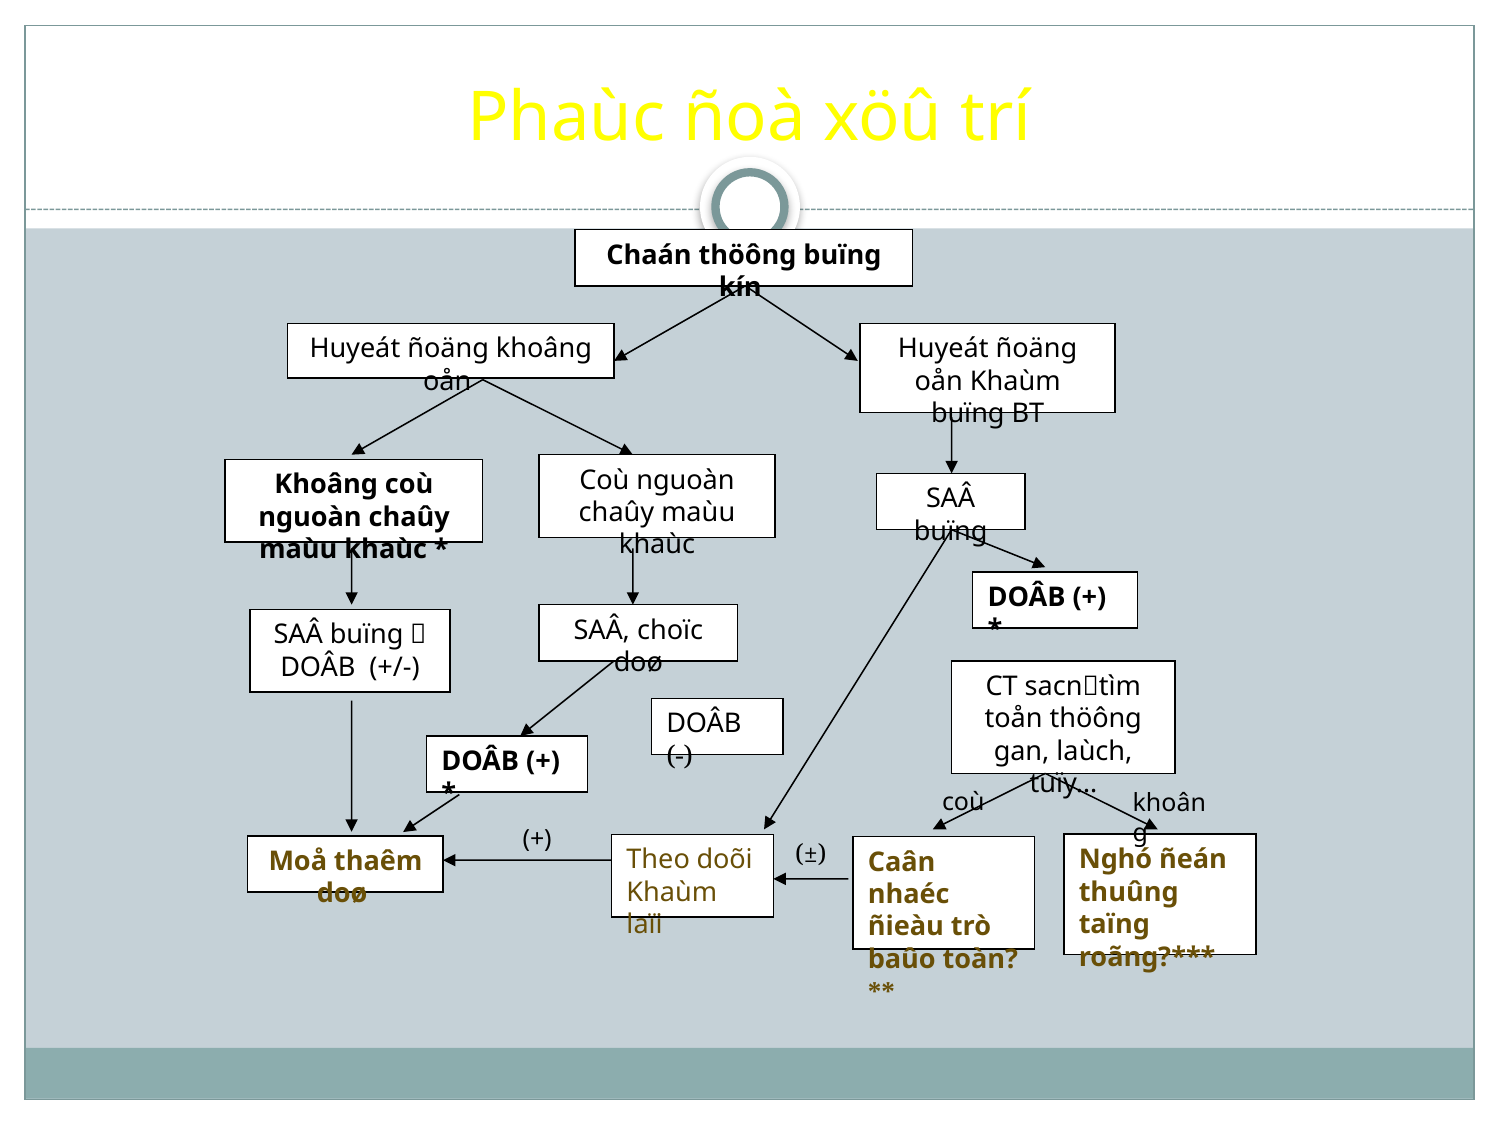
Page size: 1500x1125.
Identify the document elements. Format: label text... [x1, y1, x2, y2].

text_box [614, 285, 746, 361]
text_box [951, 529, 1046, 569]
text_box (±) [780, 817, 881, 878]
text_box SAÂ buïng  DOÂB (+/-) [249, 609, 450, 693]
text_box Coù nguoàn chaûy maùu khaùc [539, 454, 775, 538]
text_box [482, 379, 633, 454]
text_box [403, 794, 460, 833]
text_box Huyeát ñoäng oån Khaùm buïng BT [860, 323, 1115, 413]
text_box [945, 417, 958, 474]
text_box [520, 660, 615, 736]
text_box coù [927, 778, 1015, 823]
text_box [764, 530, 952, 830]
text_box [442, 853, 507, 867]
text_box CT sacntìm toån thöông gan, laùch, tuïy… [951, 660, 1175, 774]
text_box SAÂ buïng [876, 473, 1025, 530]
text_box SAÂ, choïc doø [538, 604, 738, 661]
text_box [345, 548, 358, 605]
text_box [626, 548, 640, 604]
text_box DOÂB (+) * [426, 735, 588, 793]
text_box Theo doõi Khaùm laïi [611, 834, 774, 918]
text_box Huyeát ñoäng khoâng oån [287, 323, 614, 378]
text_box Chaán thöông buïng kín [575, 229, 913, 286]
text_box Moå thaêm doø [247, 835, 443, 893]
text_box Nghó ñeán thuûng taïng roãng?*** [1063, 834, 1257, 955]
title Phaùc ñoà xöû trí [49, 37, 1450, 162]
text_box [351, 379, 483, 455]
text_box [746, 286, 858, 361]
text_box [773, 875, 849, 886]
text_box (+) [507, 814, 583, 890]
text_box DOÂB (-) [651, 698, 783, 755]
text_box [932, 823, 947, 830]
text_box DOÂB (+) * [972, 571, 1138, 629]
text_box Caân nhaéc ñieàu trò baûo toàn?** [853, 836, 1035, 949]
text_box khoâng [1117, 778, 1231, 854]
text_box Khoâng coù nguoàn chaûy maùu khaùc * [224, 459, 483, 543]
text_box [345, 700, 358, 832]
